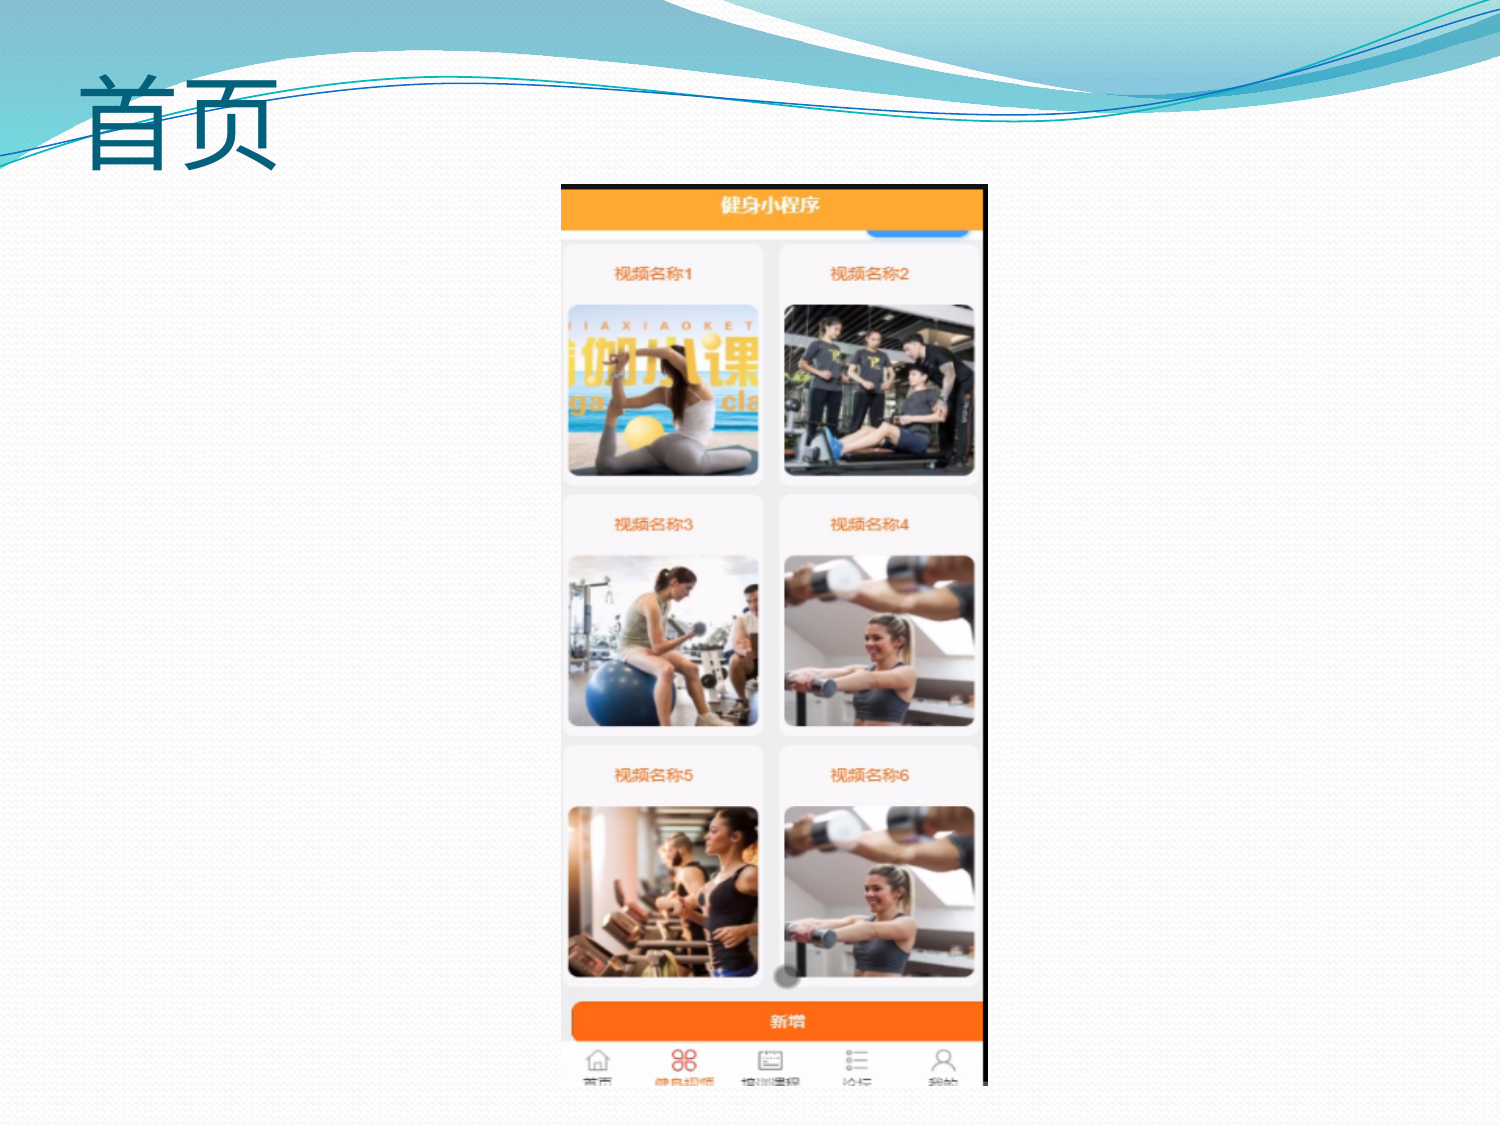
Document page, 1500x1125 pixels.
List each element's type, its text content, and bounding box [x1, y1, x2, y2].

picture [560, 184, 988, 1086]
title 首页 [75, 0, 1425, 183]
